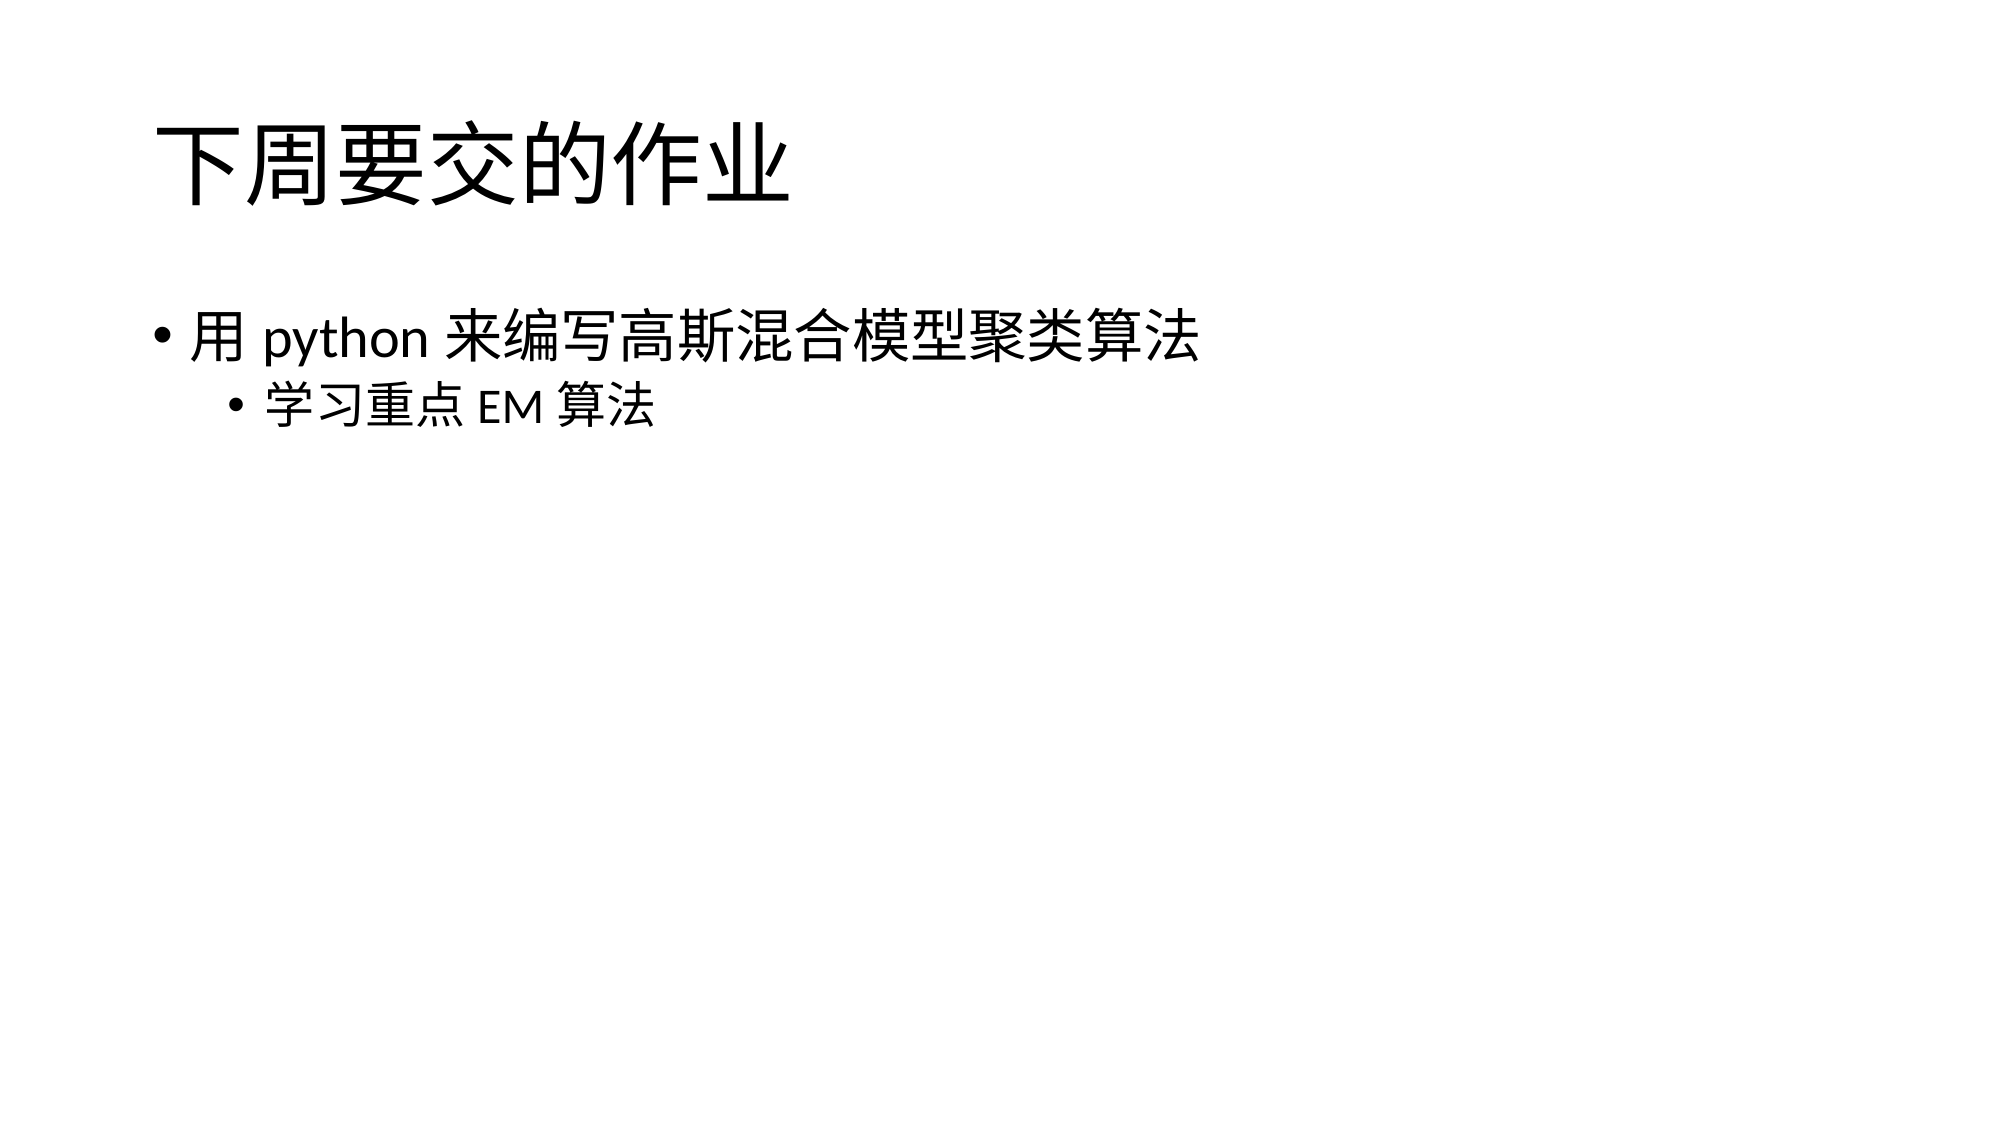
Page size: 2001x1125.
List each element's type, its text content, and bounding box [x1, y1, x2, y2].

title 下周要交的作业 [137, 59, 1863, 278]
list 用python来编写高斯混合模型聚类算法 学习重点EM算法 [137, 299, 1863, 1014]
